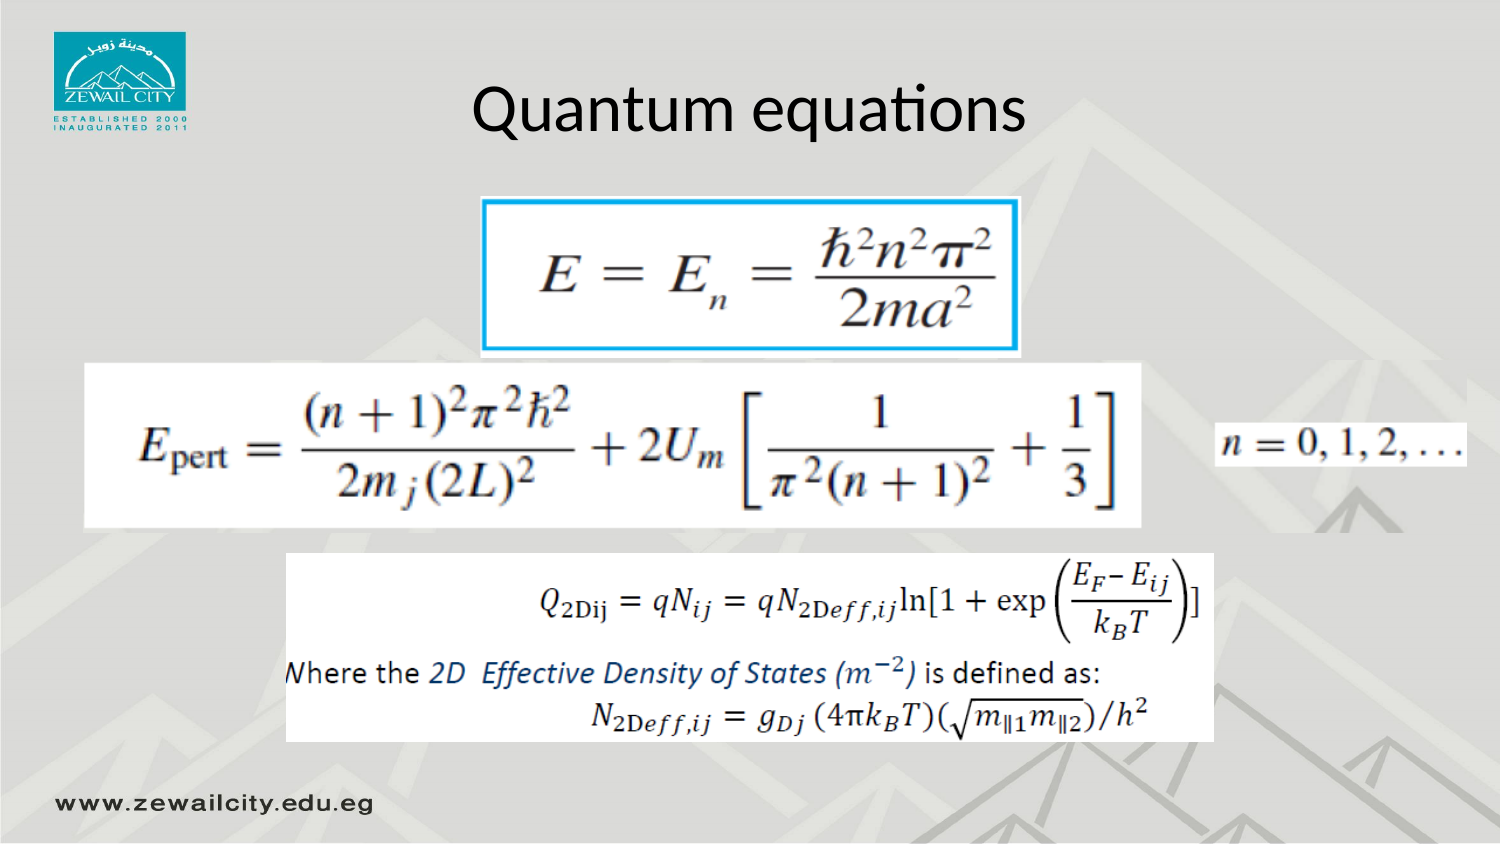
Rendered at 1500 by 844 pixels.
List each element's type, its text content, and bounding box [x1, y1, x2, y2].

title Quantum equations [75, 33, 1425, 175]
picture [0, 0, 1500, 844]
